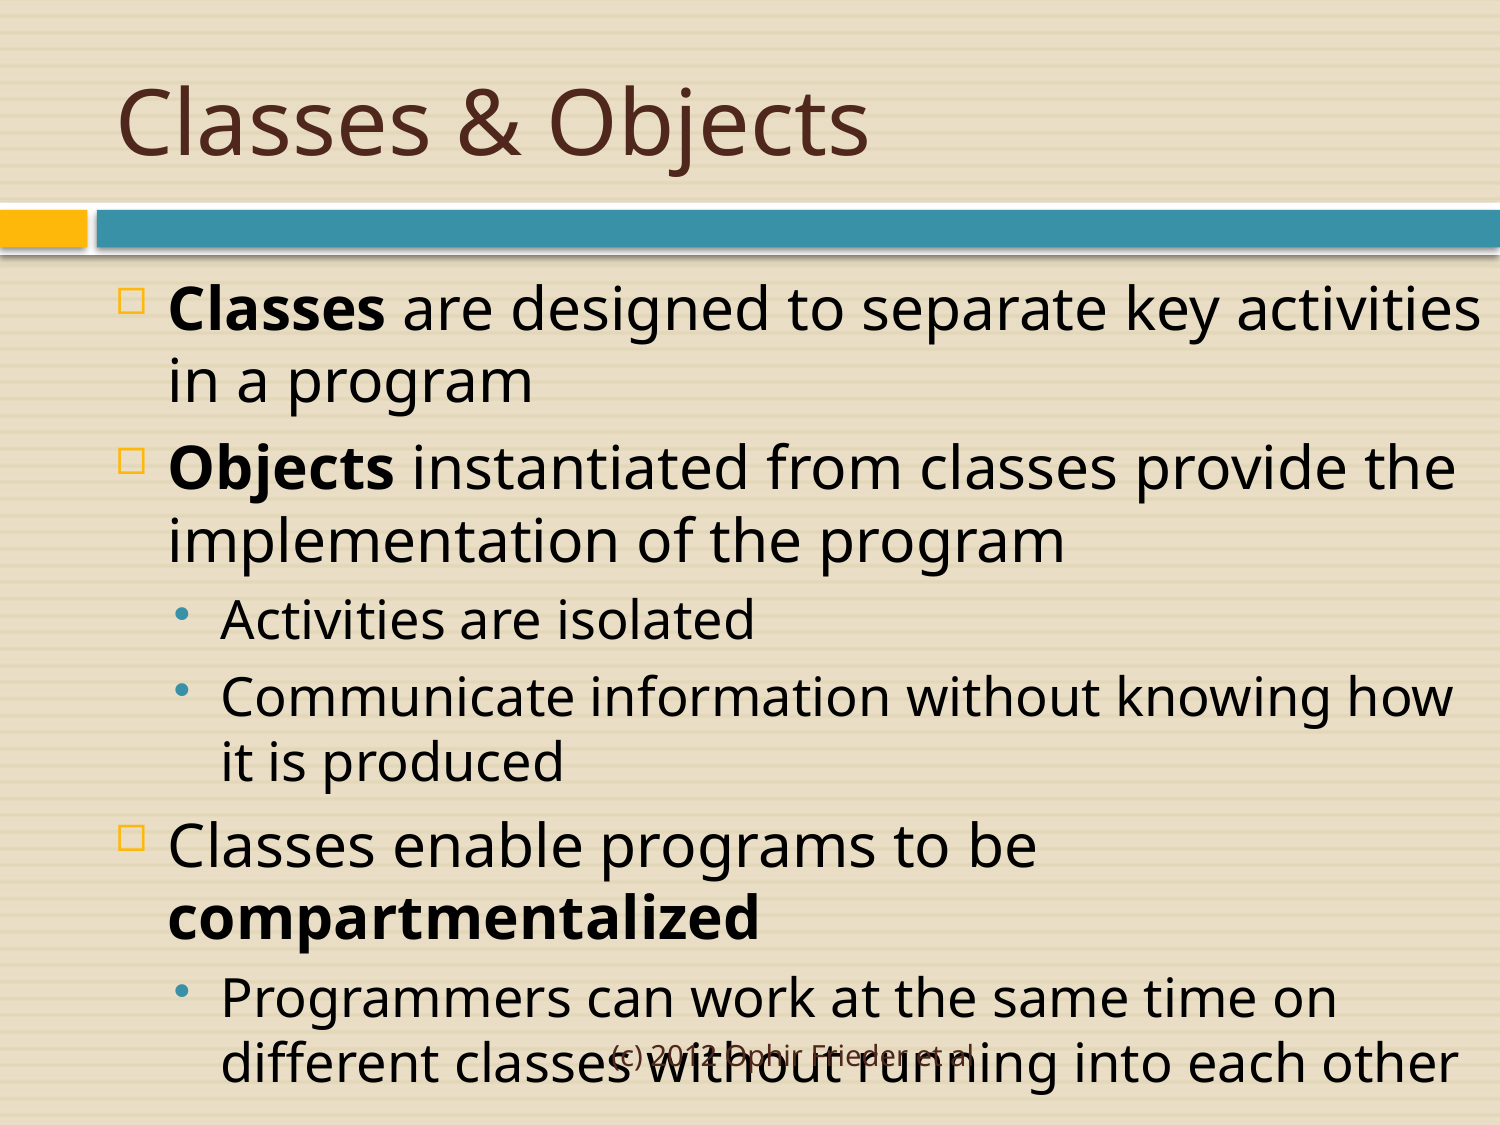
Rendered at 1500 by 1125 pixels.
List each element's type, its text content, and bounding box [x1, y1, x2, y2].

title Classes & Objects [100, 37, 1438, 200]
list Classes are designed to separate key activities in a program Objects instantiated from classes provide the implementation of the program Activities are isolated Communicate information without knowing how it is produced Classes enable programs to be compartmentalized Programmers can work at the same time on different classes without running into each other [100, 262, 1500, 1125]
footer (c) 2012 Ophir Frieder et al [99, 1025, 990, 1085]
